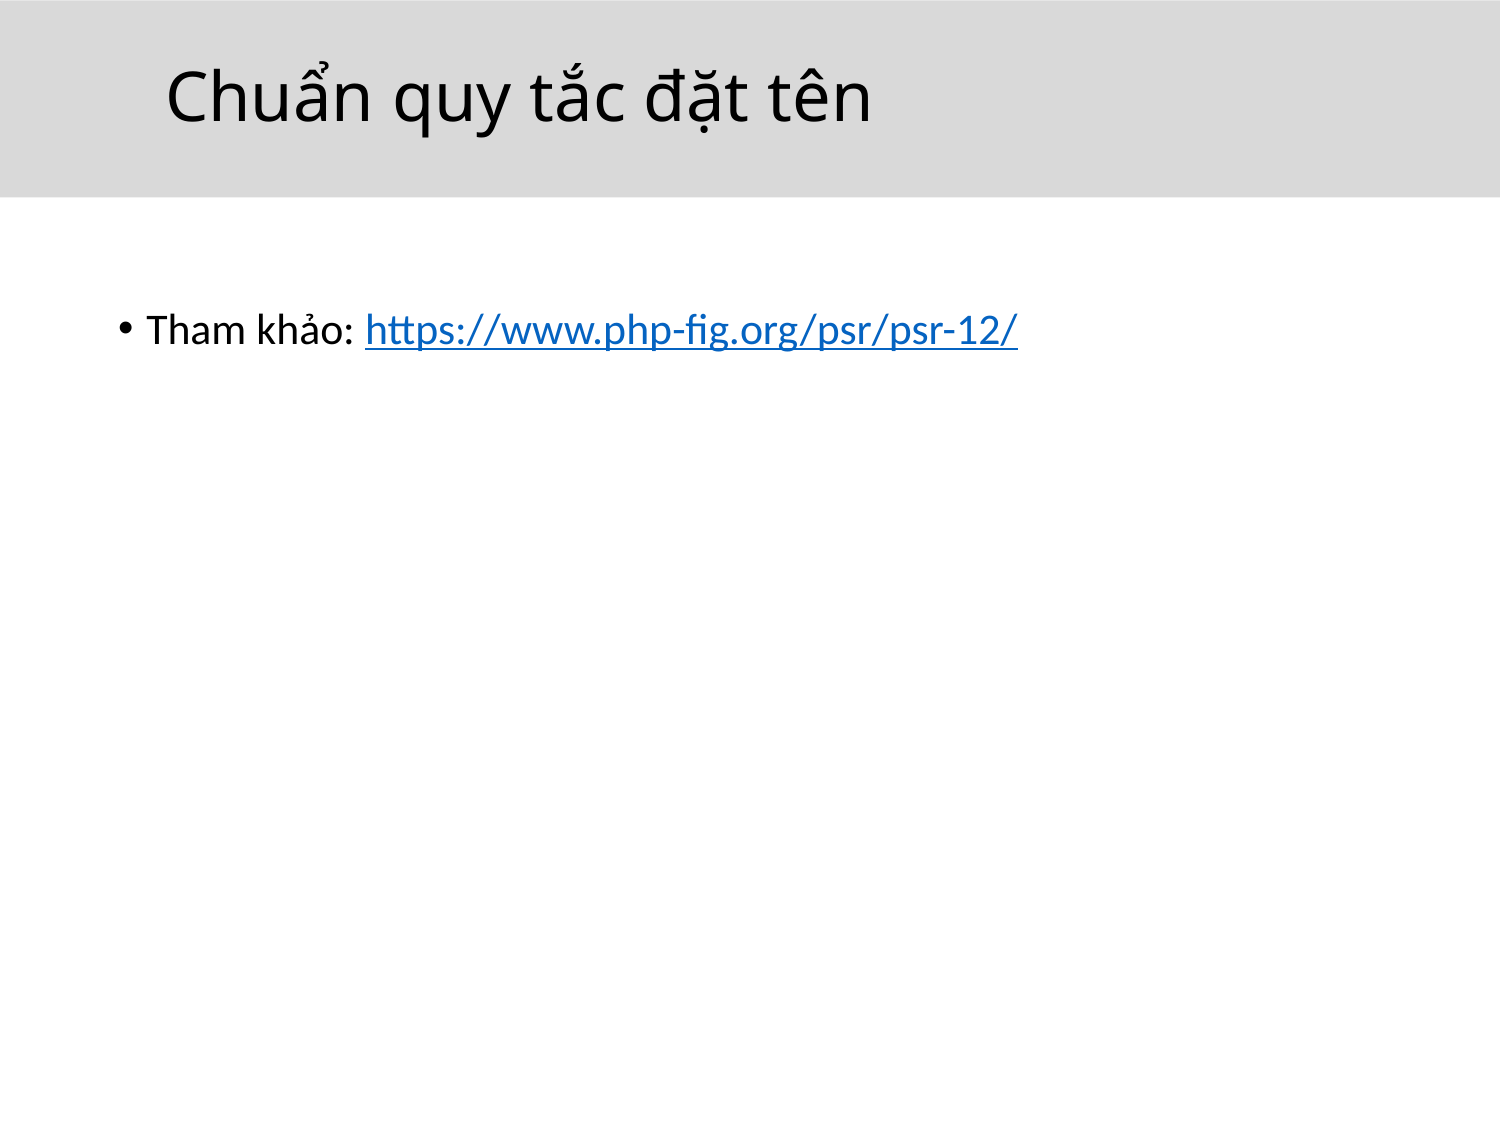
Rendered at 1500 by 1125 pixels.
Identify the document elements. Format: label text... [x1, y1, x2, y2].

title Chuẩn quy tắc đặt tên [0, 0, 1500, 198]
list Tham khảo: https://www.php-fig.org/psr/psr-12/ [103, 299, 1397, 1014]
